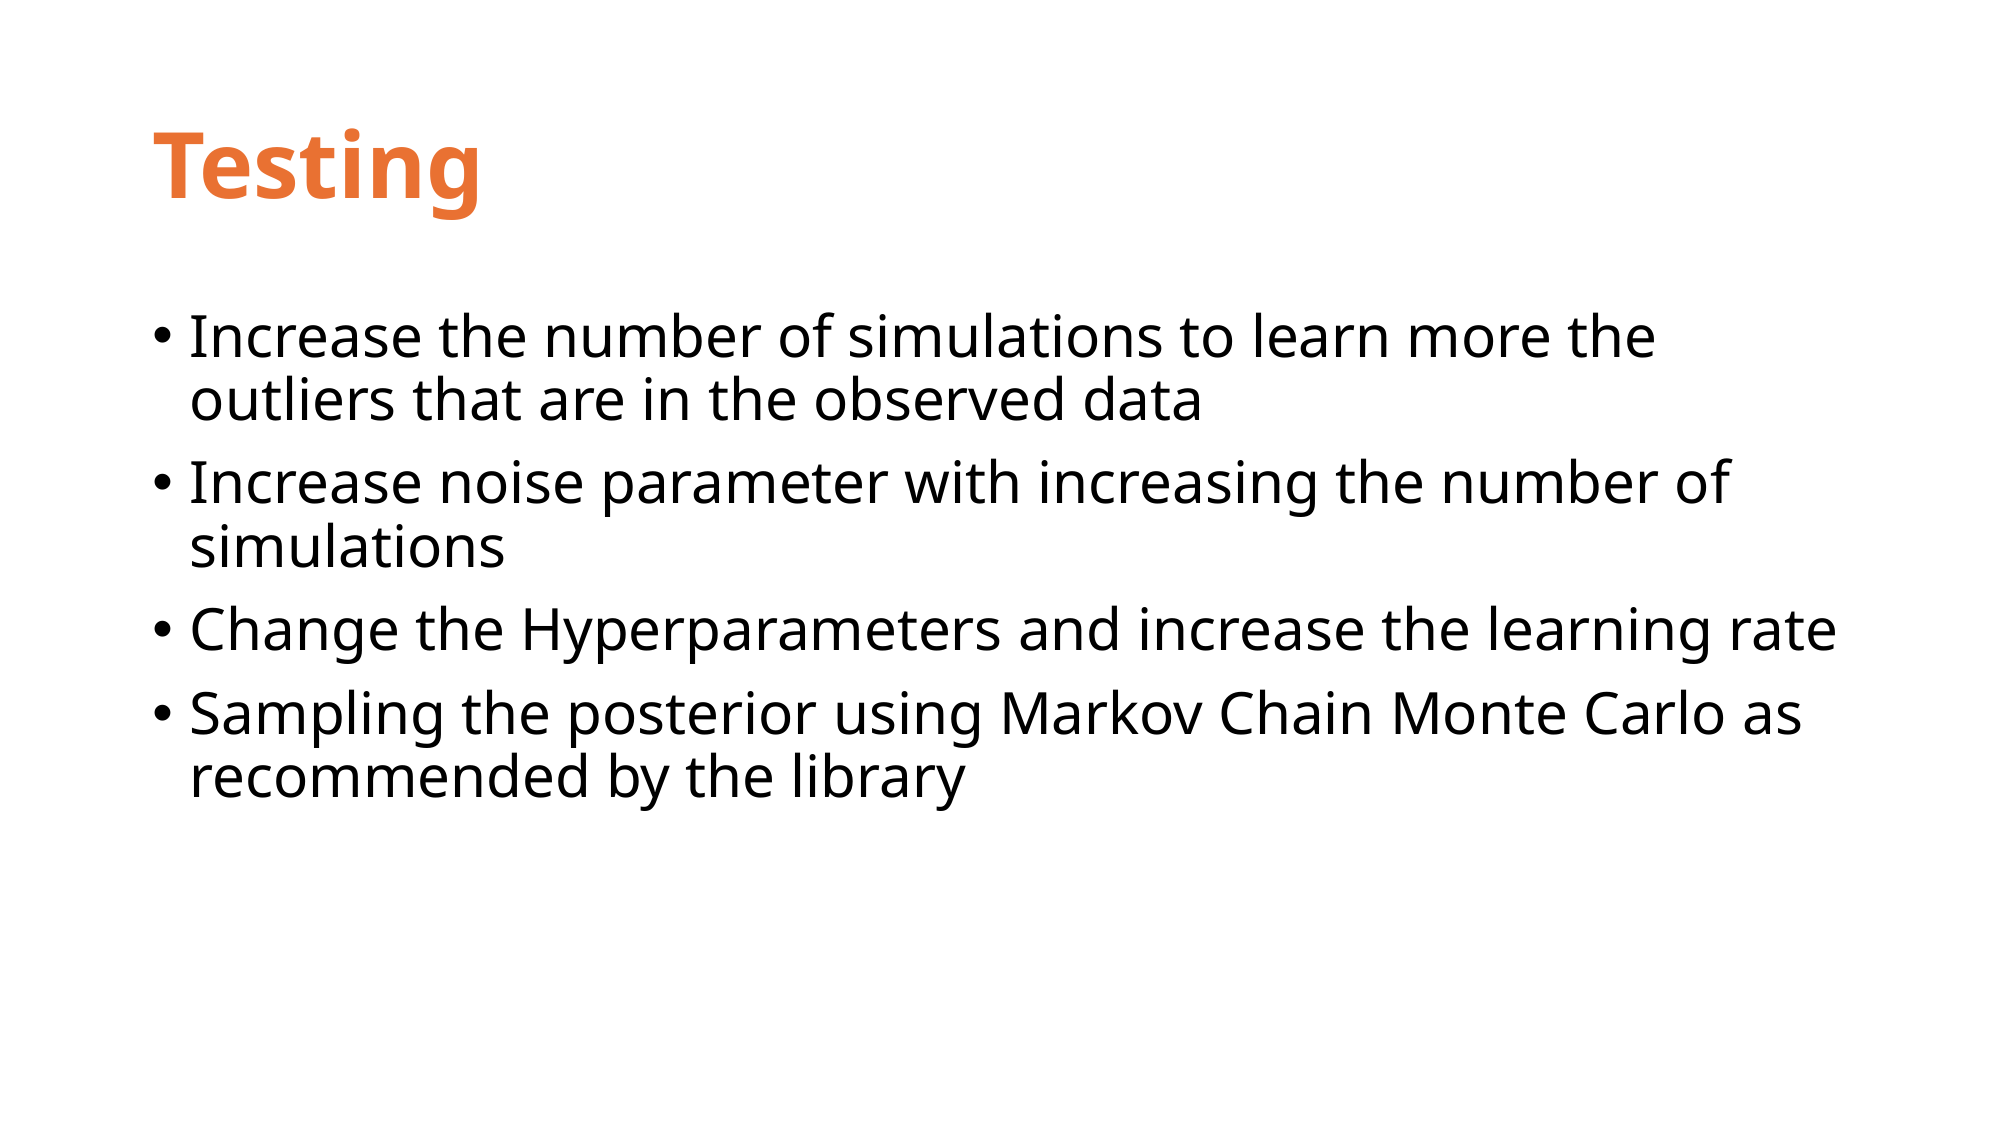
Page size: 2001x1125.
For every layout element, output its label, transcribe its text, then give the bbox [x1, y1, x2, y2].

title Testing [137, 59, 1863, 278]
list Increase the number of simulations to learn more the outliers that are in the observed data Increase noise parameter with increasing the number of simulations Change the Hyperparameters and increase the learning rate Sampling the posterior using Markov Chain Monte Carlo as recommended by the library [137, 299, 1863, 1014]
